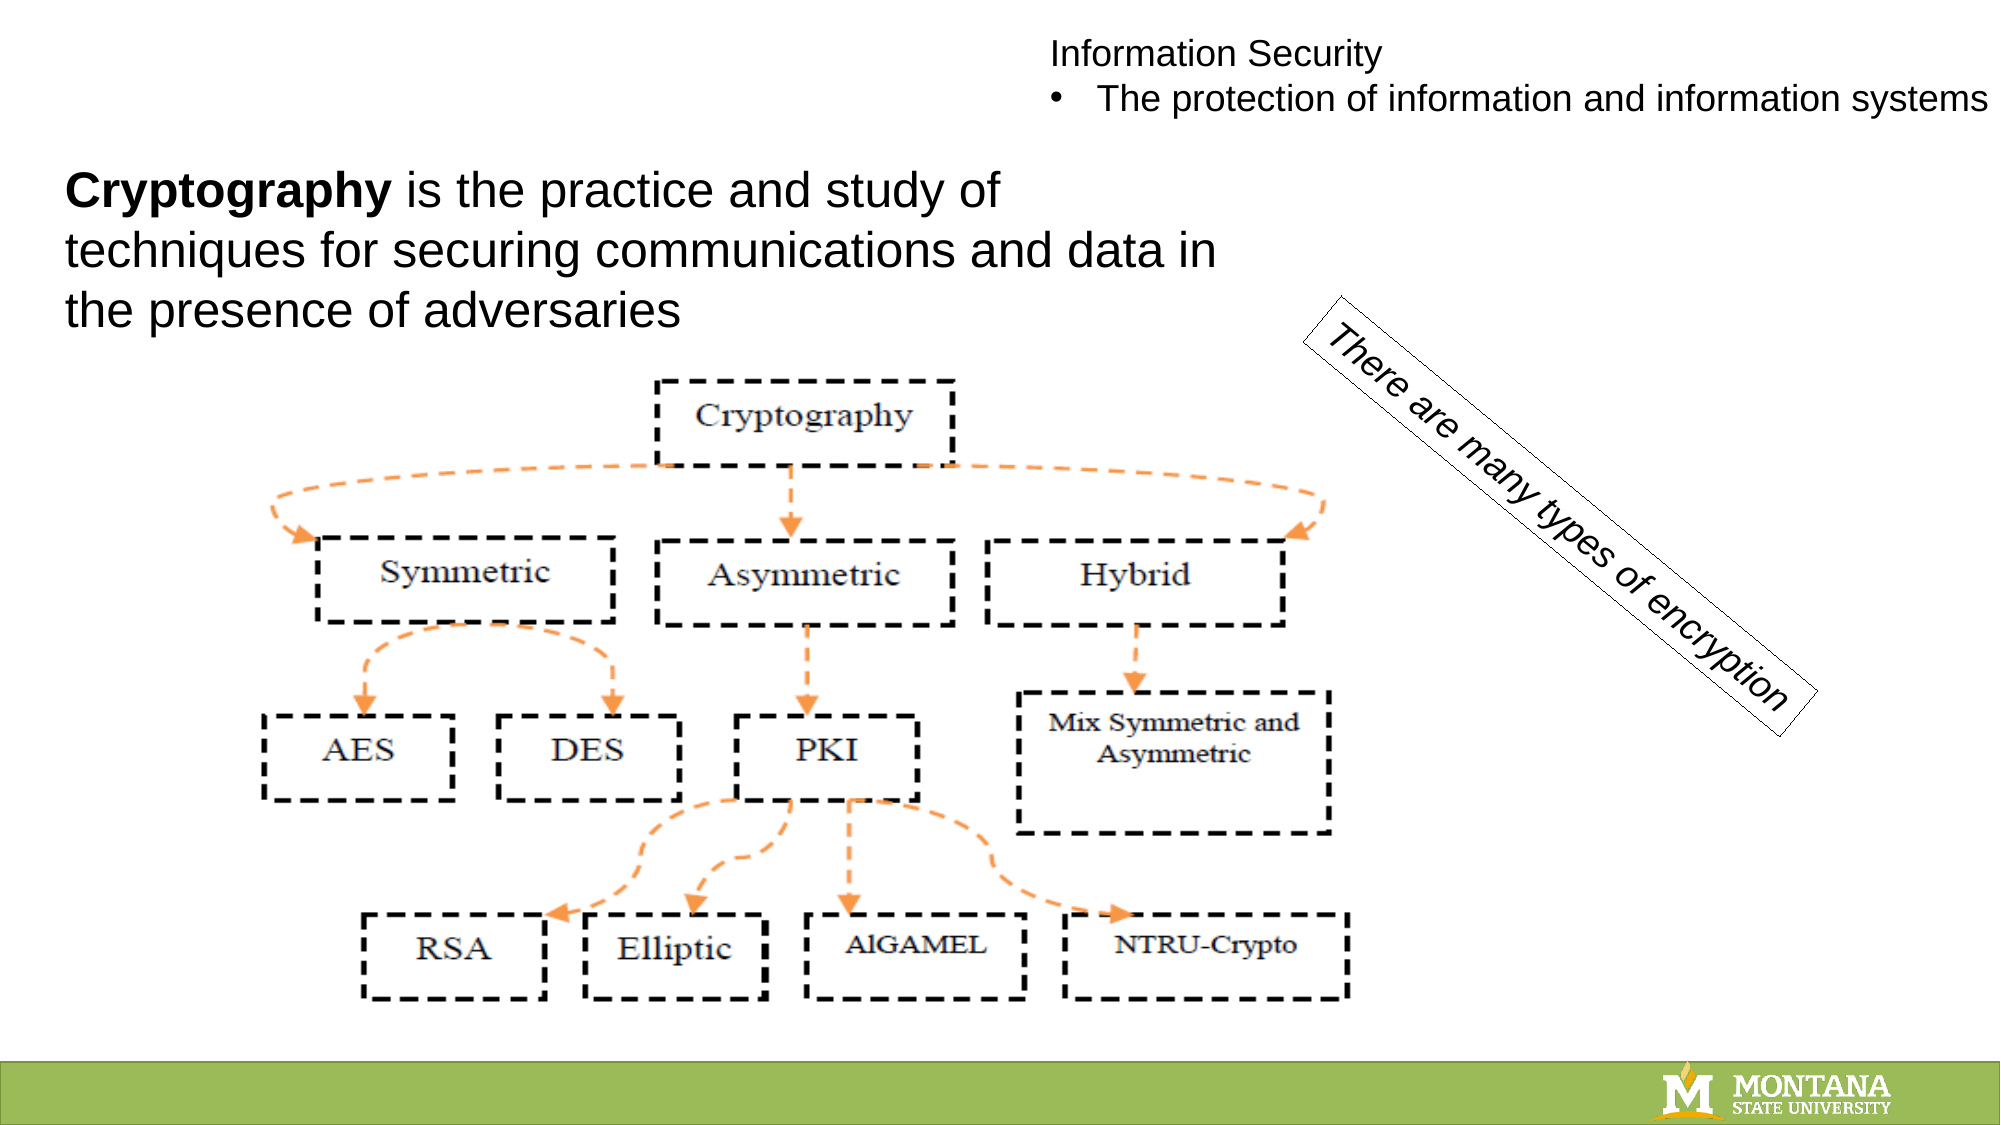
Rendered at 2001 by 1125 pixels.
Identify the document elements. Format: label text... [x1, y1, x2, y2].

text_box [1892, 1060, 2000, 1125]
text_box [0, 1060, 1647, 1125]
picture [1649, 1060, 1892, 1122]
text_box Cryptography is the practice and study of techniques for securing communications and data in the presence of adversaries [49, 149, 1243, 345]
text_box Information Security The protection of information and information systems [1035, 21, 2000, 172]
text_box There are many types of encryption [1303, 295, 1818, 737]
picture [249, 362, 1369, 1019]
